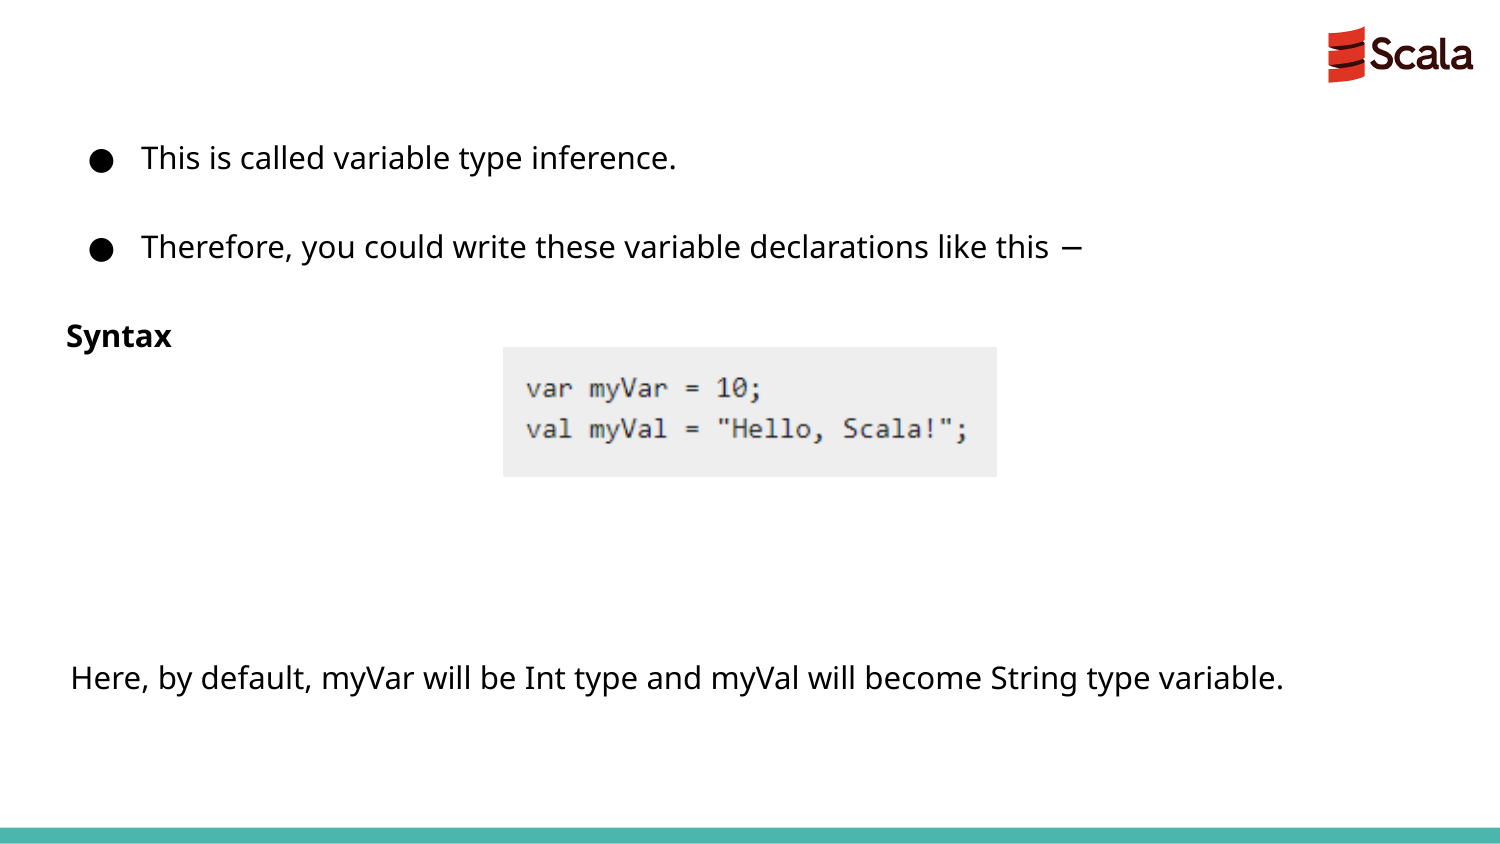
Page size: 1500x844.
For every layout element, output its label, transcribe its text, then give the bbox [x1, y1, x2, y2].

list This is called variable type inference. Therefore, you could write these variable declarations like this − Syntax Here, by default, myVar will be Int type and myVal will become String type variable. [51, 99, 1449, 750]
picture [502, 347, 998, 477]
picture [1319, 20, 1479, 94]
